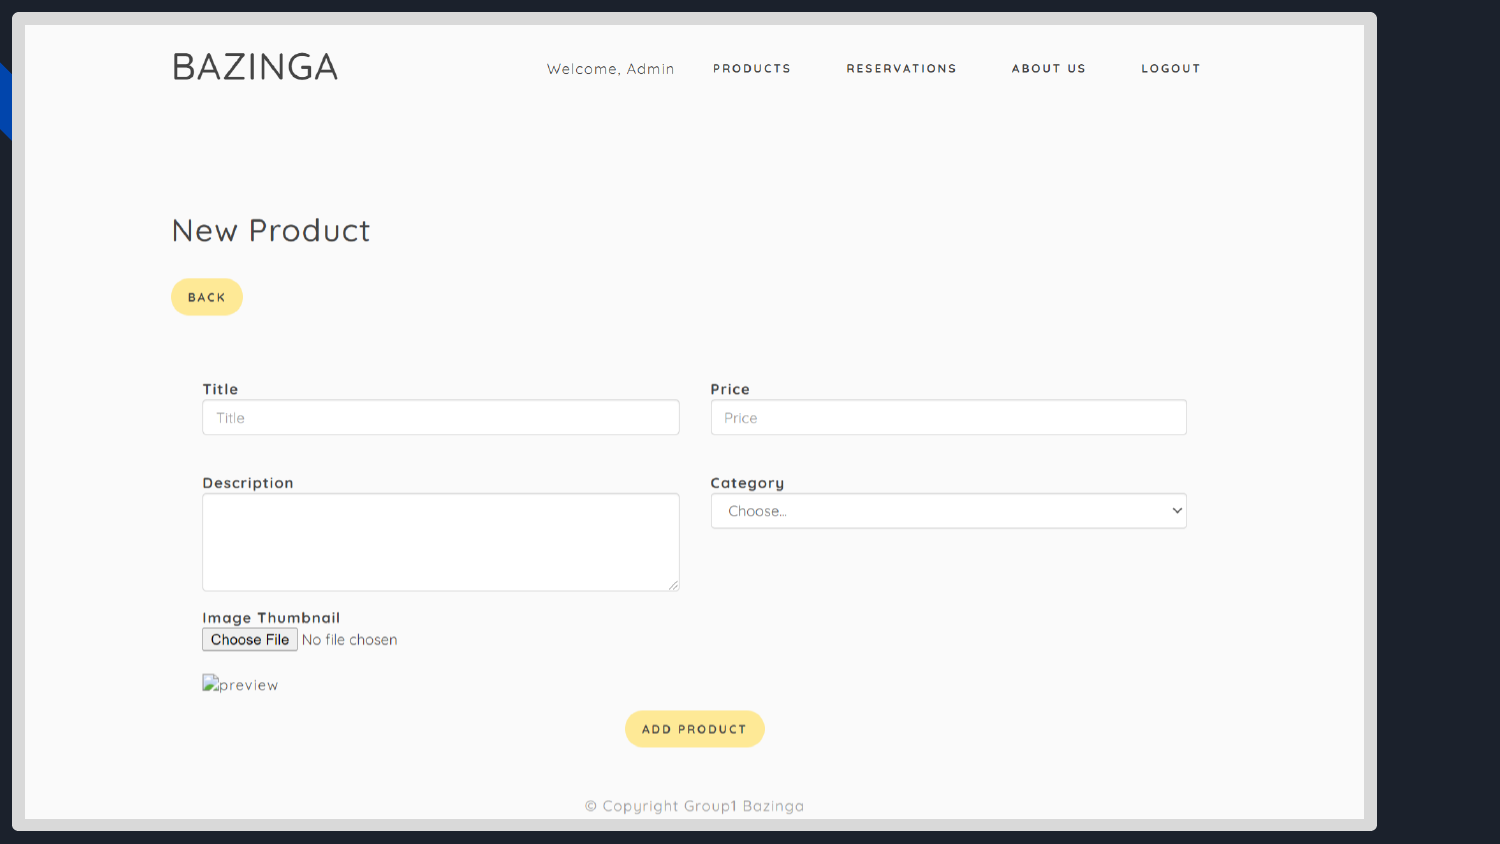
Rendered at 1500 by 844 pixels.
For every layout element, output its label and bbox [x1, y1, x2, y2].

picture [24, 24, 1365, 819]
